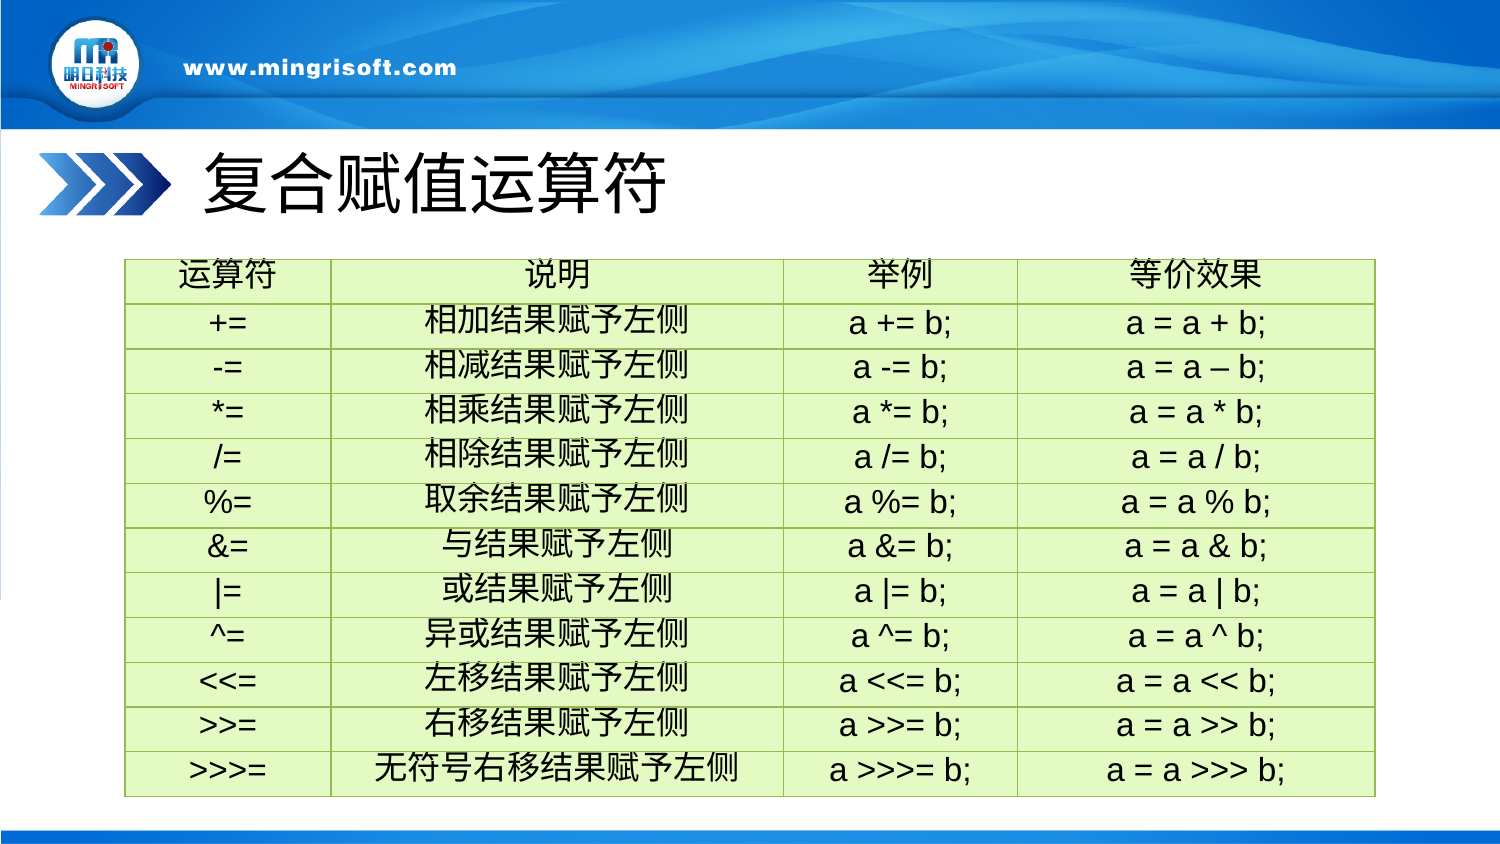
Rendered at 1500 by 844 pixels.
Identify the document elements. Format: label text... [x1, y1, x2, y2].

table_cell a = a * b; [1018, 394, 1374, 438]
table_cell *= [126, 394, 330, 438]
table_cell |= [126, 573, 330, 617]
table_cell 与结果赋予左侧 [332, 529, 783, 572]
table_cell 相除结果赋予左侧 [332, 439, 783, 483]
table_cell 取余结果赋予左侧 [332, 484, 783, 527]
table_cell a -= b; [784, 350, 1017, 393]
table_cell %= [126, 484, 330, 527]
table_cell a = a % b; [1018, 484, 1374, 527]
table_cell a = a & b; [1018, 529, 1374, 572]
table_cell a /= b; [784, 439, 1017, 483]
table_cell a = a >>> b; [1018, 752, 1374, 796]
table_cell 相减结果赋予左侧 [332, 350, 783, 393]
table_cell 左移结果赋予左侧 [332, 663, 783, 706]
table_cell a >>= b; [784, 708, 1017, 751]
table_header 说明 [332, 260, 783, 303]
table_cell a = a – b; [1018, 350, 1374, 393]
table_cell >>>= [126, 752, 330, 796]
table_cell a += b; [784, 305, 1017, 348]
table_cell a = a ^ b; [1018, 618, 1374, 662]
table_cell ^= [126, 618, 330, 662]
text_box 复合赋值运算符 [187, 134, 1100, 235]
table_header 运算符 [126, 260, 330, 303]
picture [0, 0, 1500, 844]
table_cell a = a / b; [1018, 439, 1374, 483]
table_cell a >>>= b; [784, 752, 1017, 796]
table_cell a %= b; [784, 484, 1017, 527]
table_cell 异或结果赋予左侧 [332, 618, 783, 662]
table_cell a <<= b; [784, 663, 1017, 706]
table_cell a = a + b; [1018, 305, 1374, 348]
table_cell a ^= b; [784, 618, 1017, 662]
table_cell a = a >> b; [1018, 708, 1374, 751]
table_cell a = a | b; [1018, 573, 1374, 617]
table_cell -= [126, 350, 330, 393]
table_header 等价效果 [1018, 260, 1374, 303]
table_cell 无符号右移结果赋予左侧 [332, 752, 783, 796]
table_cell 或结果赋予左侧 [332, 573, 783, 617]
table_cell &= [126, 529, 330, 572]
table_cell += [126, 305, 330, 348]
table_cell 相乘结果赋予左侧 [332, 394, 783, 438]
table_cell 相加结果赋予左侧 [332, 305, 783, 348]
table_cell a *= b; [784, 394, 1017, 438]
table_cell /= [126, 439, 330, 483]
table_cell a |= b; [784, 573, 1017, 617]
table_cell >>= [126, 708, 330, 751]
table_cell <<= [126, 663, 330, 706]
table_cell a &= b; [784, 529, 1017, 572]
table_header 举例 [784, 260, 1017, 303]
table_cell 右移结果赋予左侧 [332, 708, 783, 751]
table_cell a = a << b; [1018, 663, 1374, 706]
